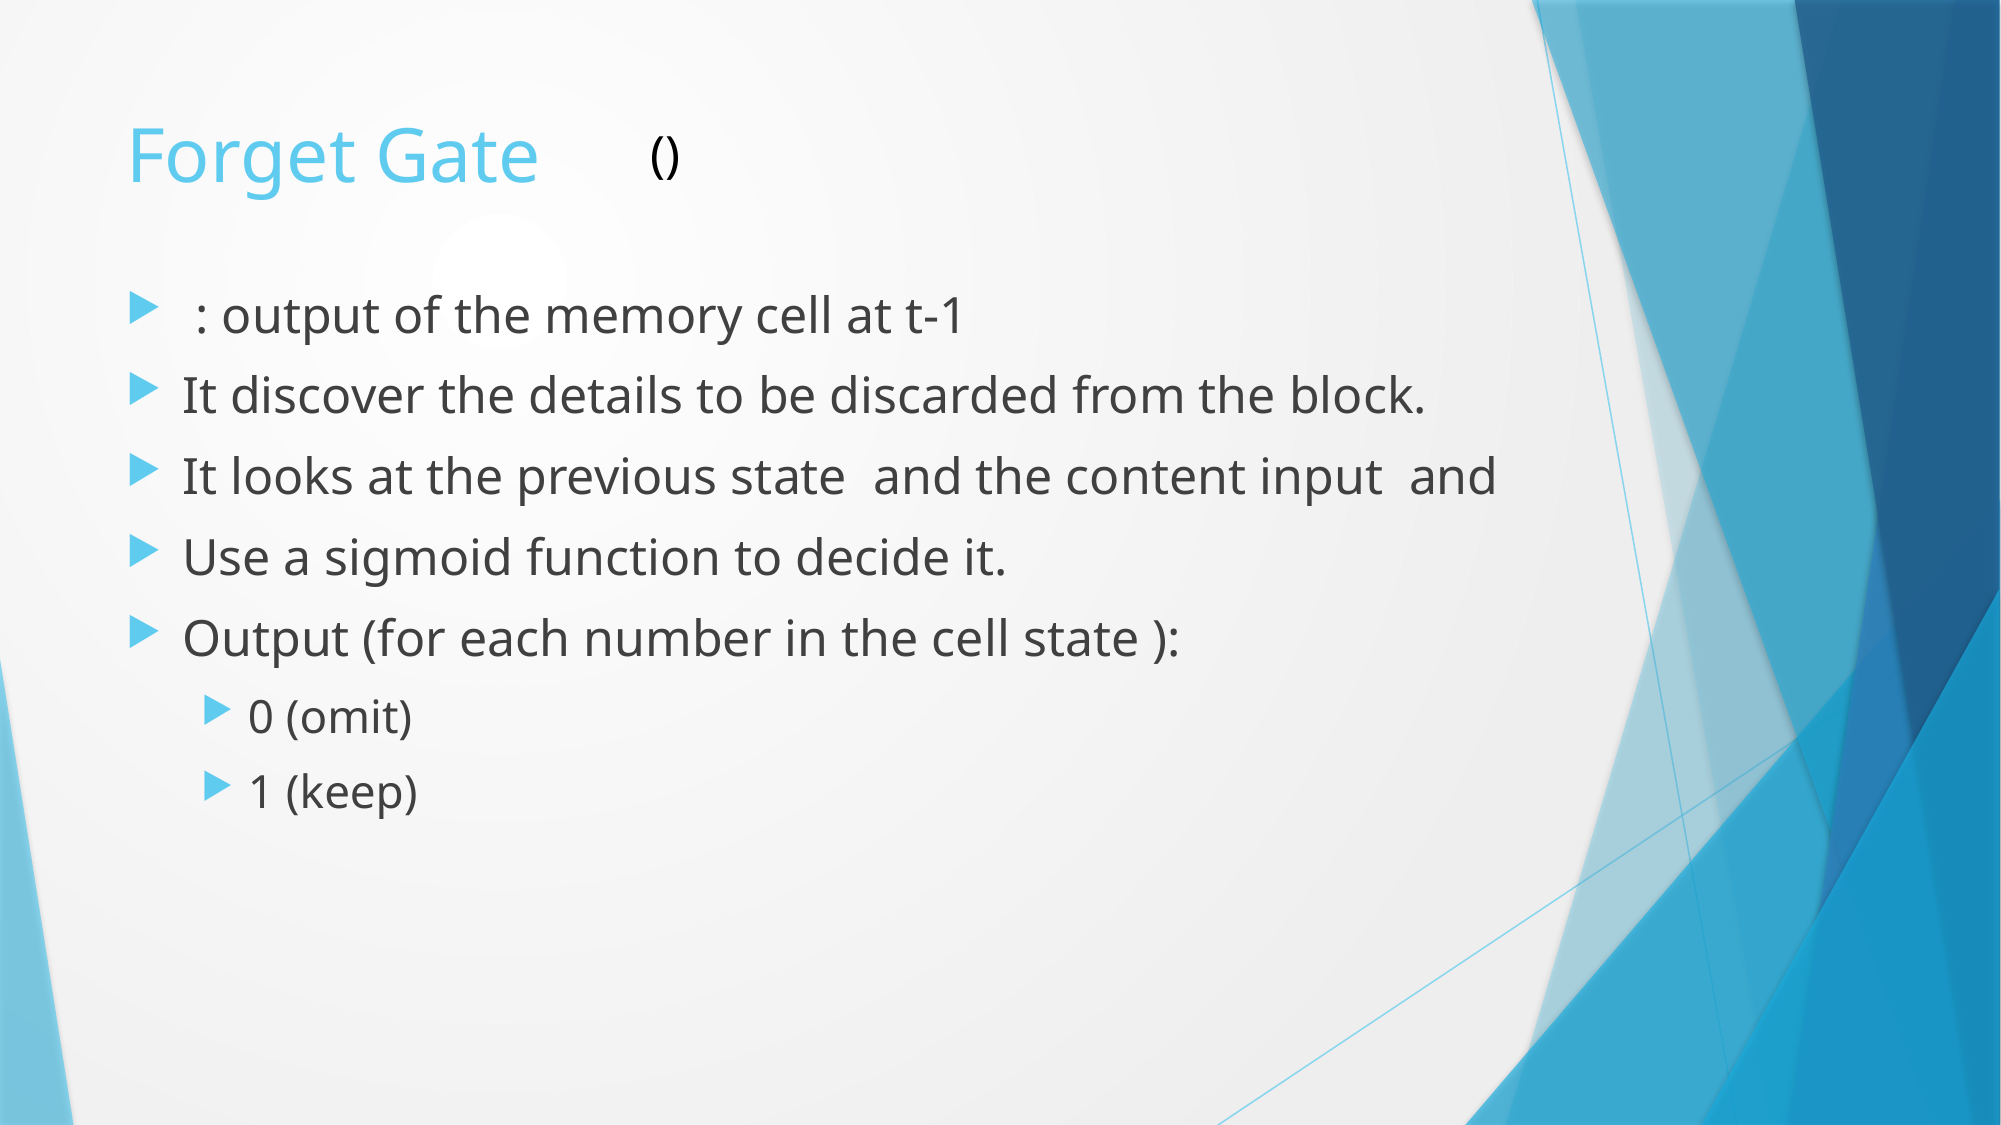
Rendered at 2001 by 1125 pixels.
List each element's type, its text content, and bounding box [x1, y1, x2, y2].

title Forget Gate [111, 99, 1522, 317]
